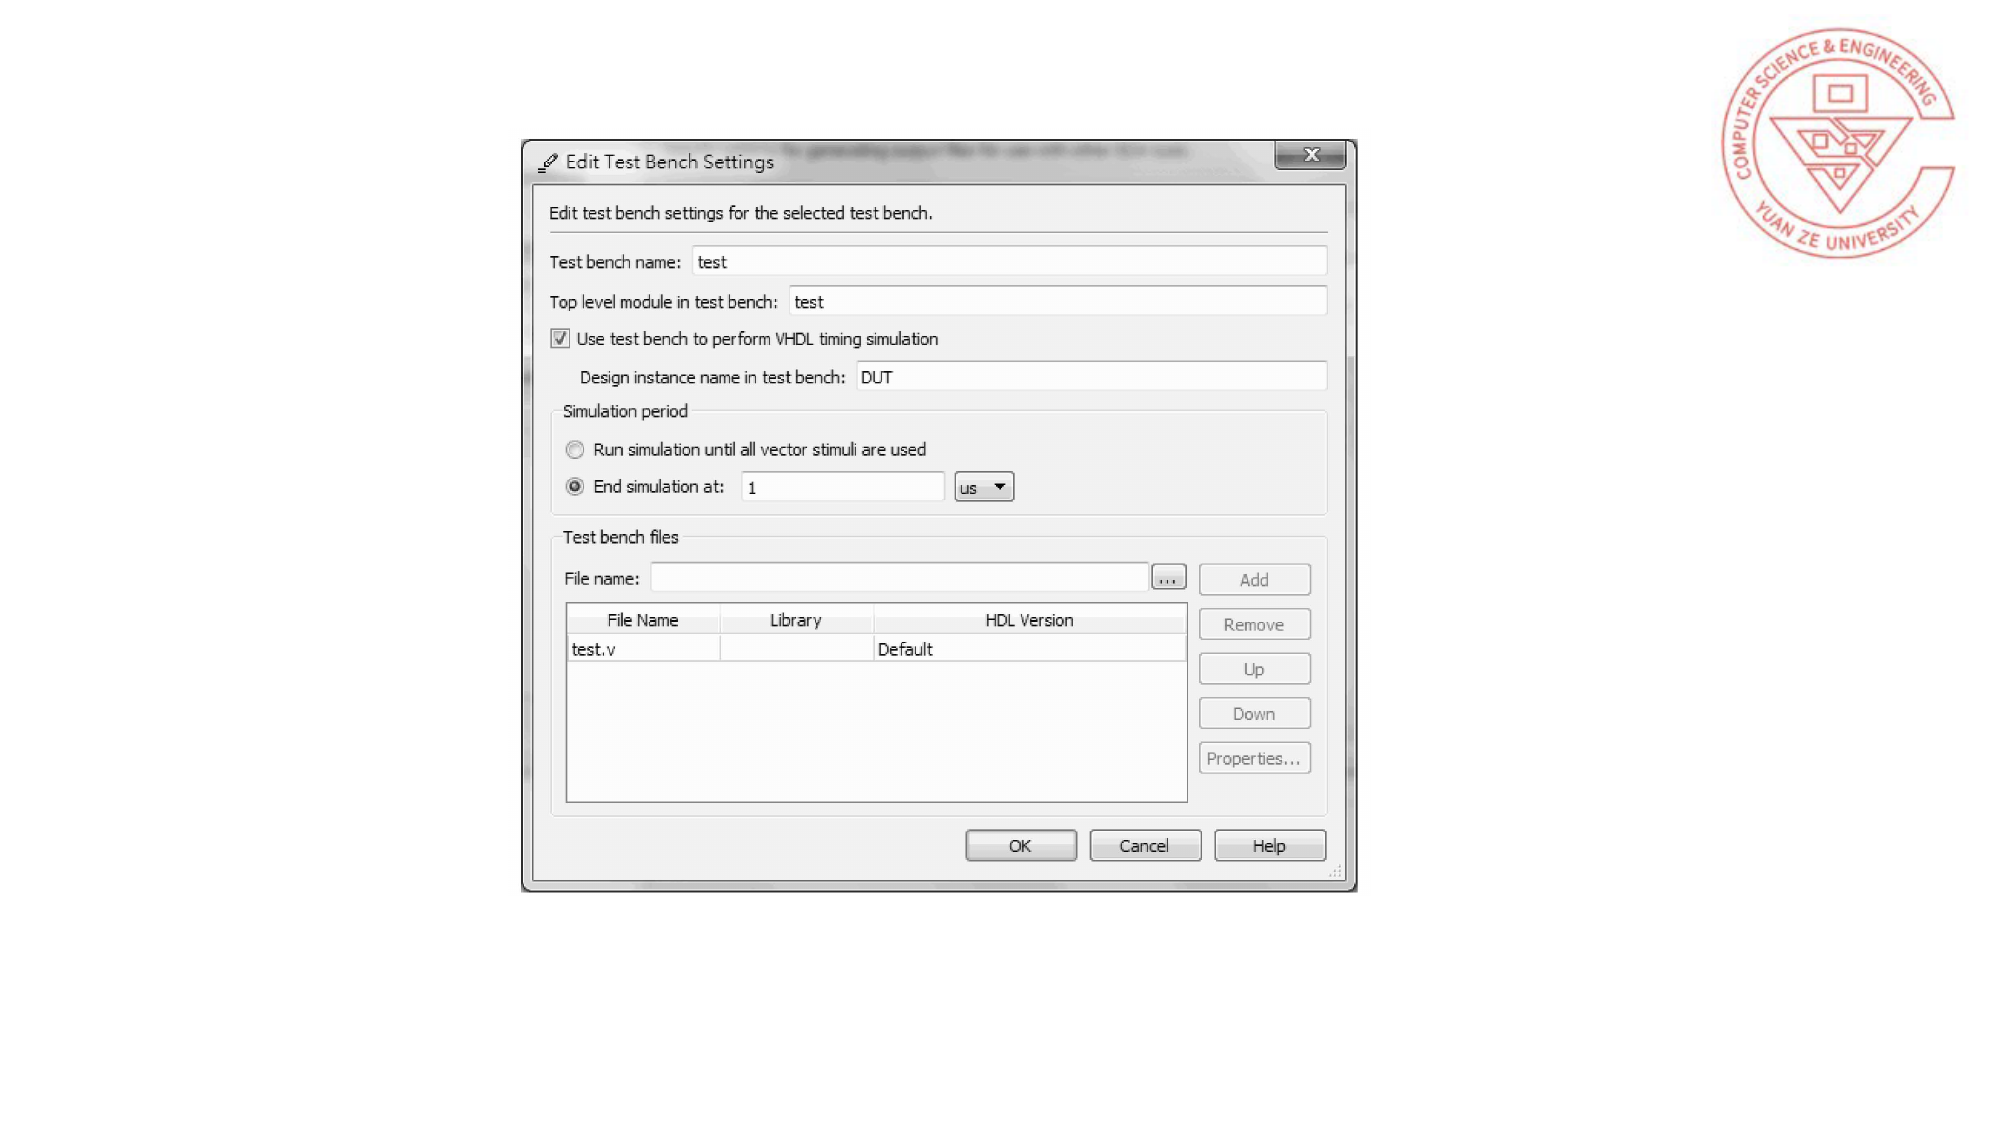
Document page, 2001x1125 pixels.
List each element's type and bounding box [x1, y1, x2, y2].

picture [508, 128, 1371, 897]
